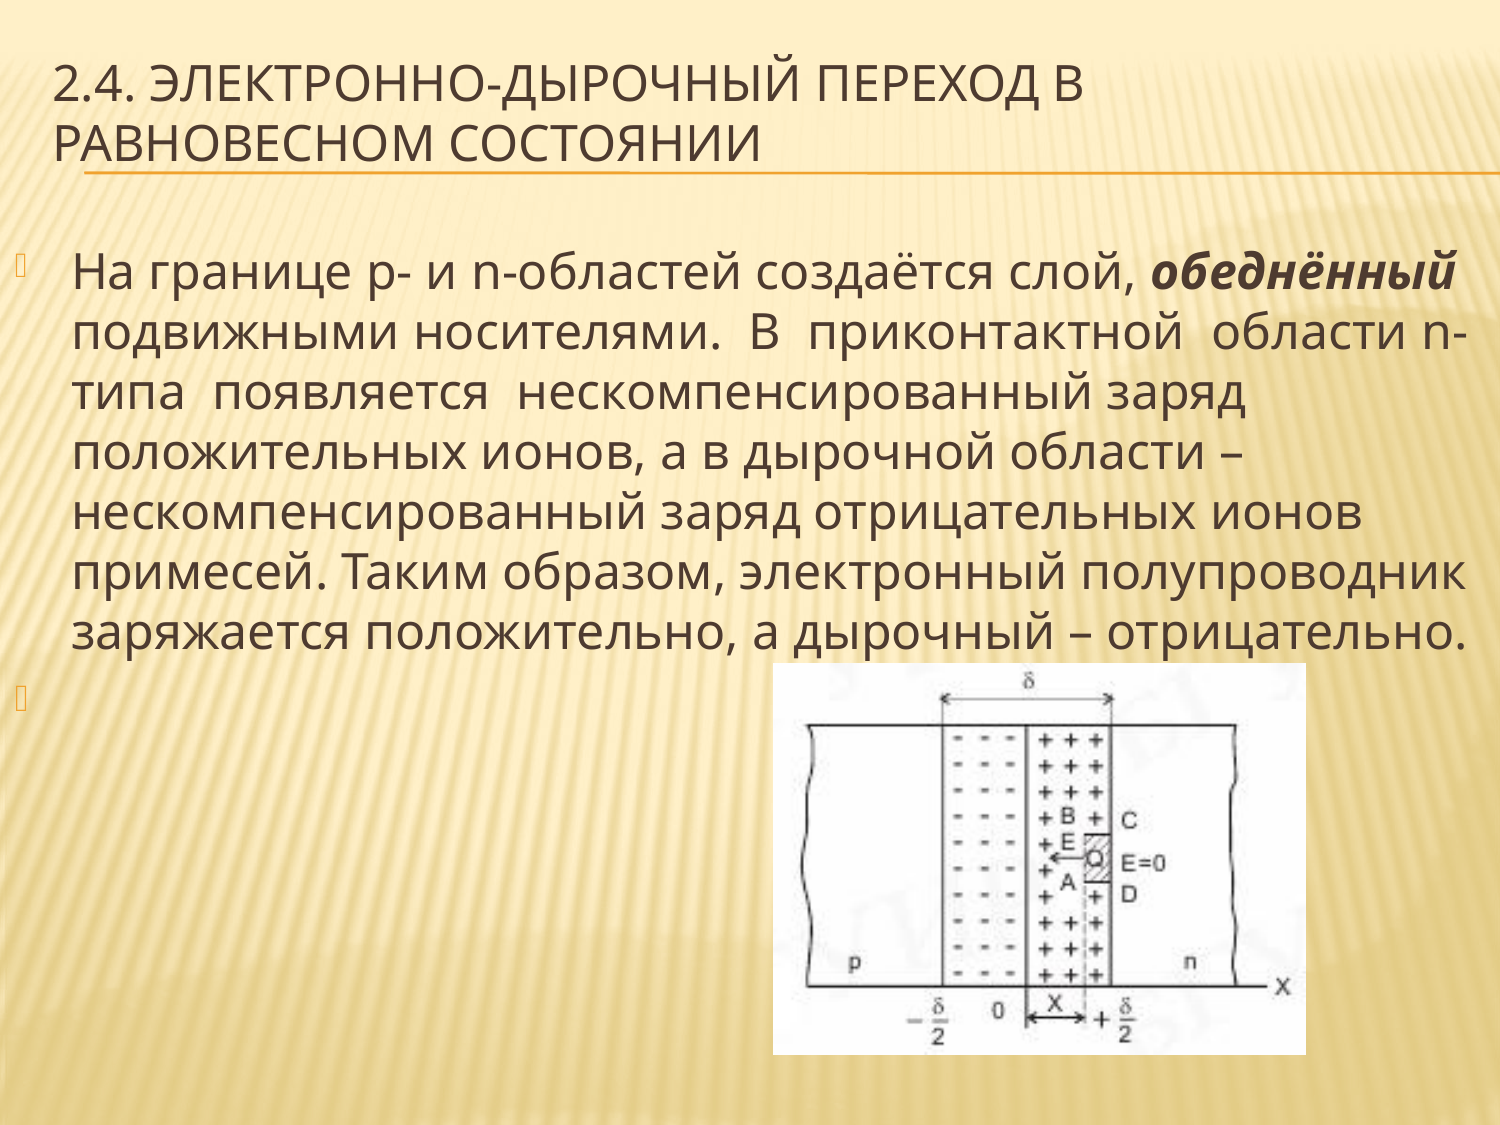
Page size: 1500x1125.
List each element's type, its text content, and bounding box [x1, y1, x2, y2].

picture [773, 663, 1306, 1056]
title 2.4. электронно-дырочный переход в равновесном состоянии [37, 42, 1463, 181]
list На границе p- и n-областей создаётся слой, обеднённый подвижными носителями. В приконтактной области n-типа появляется нескомпенсированный заряд положительных ионов, а в дырочной области – нескомпенсированный заряд отрицательных ионов примесей. Таким образом, электронный полупроводник заряжается положительно, а дырочный – отрицательно. [0, 231, 1500, 1106]
